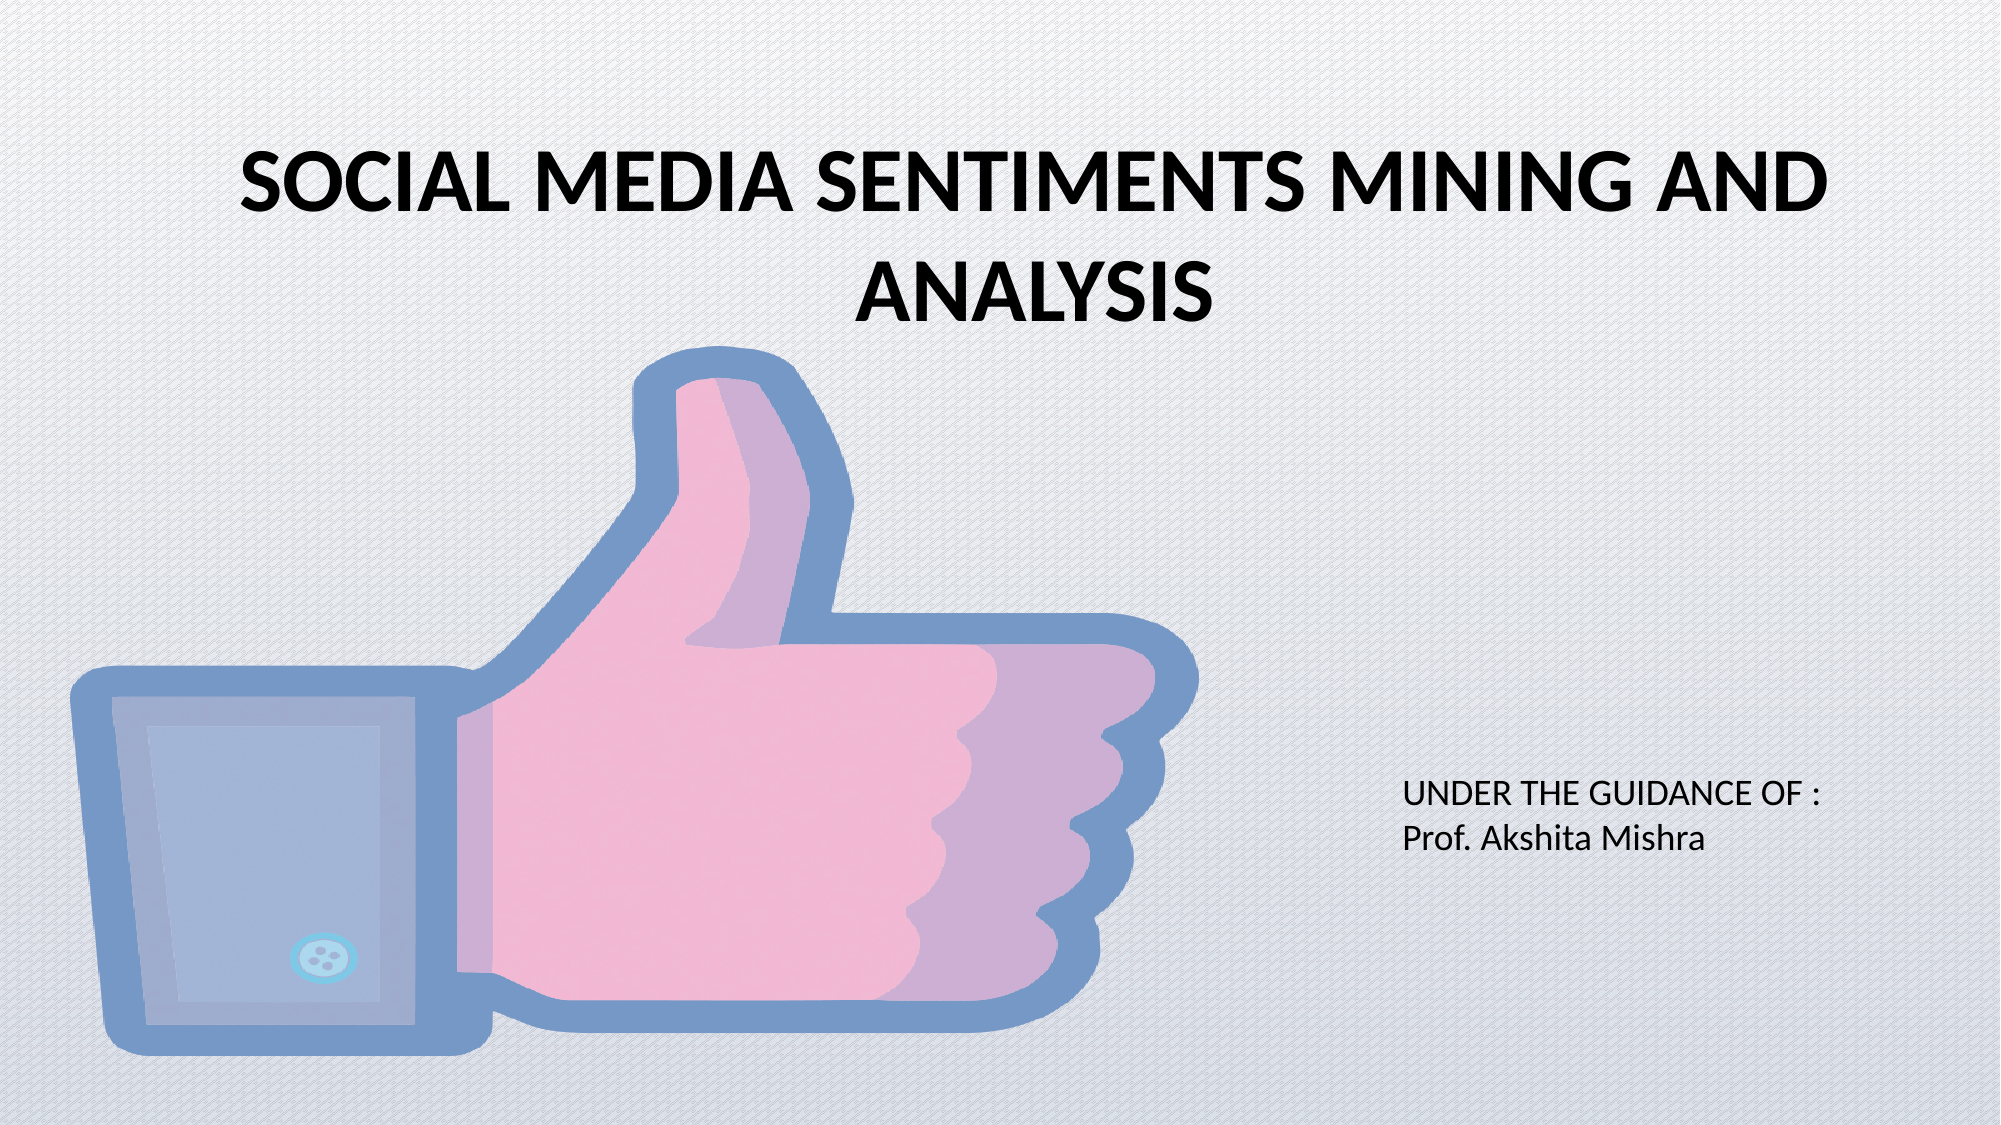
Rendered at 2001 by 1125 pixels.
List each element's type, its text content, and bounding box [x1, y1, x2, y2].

text_box UNDER THE GUIDANCE OF : Prof. Akshita Mishra [1387, 760, 1921, 866]
text_box SOCIAL MEDIA SENTIMENTS MINING AND ANALYSIS [191, 112, 1880, 348]
